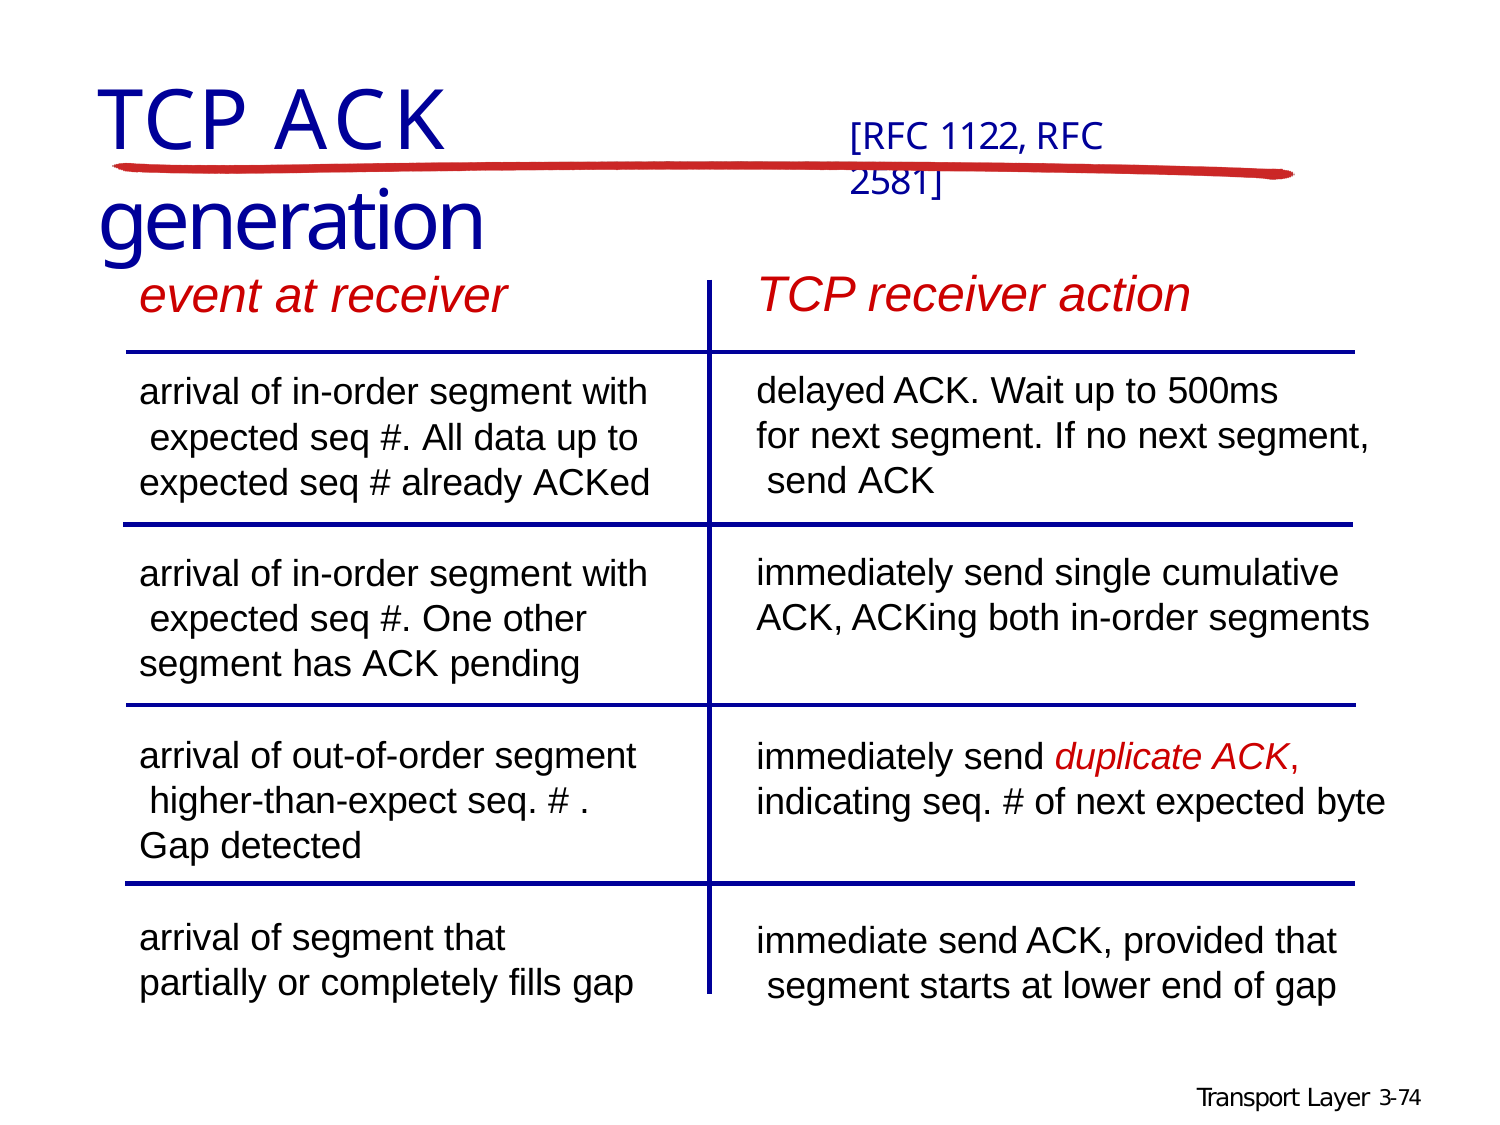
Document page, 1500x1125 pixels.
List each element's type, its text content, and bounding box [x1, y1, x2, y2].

text_box event at receiver arrival of in-order segment with expected seq #. All data up to expected seq # already ACKed arrival of in-order segment with expected seq #. One other segment has ACK pending arrival of out-of-order segment higher-than-expect seq. # . Gap detected arrival of segment that partially or completely fills gap [137, 260, 657, 351]
text_box event at receiver arrival of in-order segment with expected seq #. All data up to expected seq # already ACKed arrival of in-order segment with expected seq #. One other segment has ACK pending arrival of out-of-order segment higher-than-expect seq. # . Gap detected arrival of segment that partially or completely fills gap [137, 705, 657, 883]
text_box event at receiver arrival of in-order segment with expected seq #. All data up to expected seq # already ACKed arrival of in-order segment with expected seq #. One other segment has ACK pending arrival of out-of-order segment higher-than-expect seq. # . Gap detected arrival of segment that partially or completely fills gap [137, 352, 657, 524]
slide_number Transport Layer 3-74 [1194, 1063, 1437, 1125]
title TCP ACK generation [95, 63, 826, 266]
text_box [RFC 1122, RFC 2581] [847, 185, 1200, 202]
text_box event at receiver arrival of in-order segment with expected seq #. All data up to expected seq # already ACKed arrival of in-order segment with expected seq #. One other segment has ACK pending arrival of out-of-order segment higher-than-expect seq. # . Gap detected arrival of segment that partially or completely fills gap [137, 525, 657, 704]
text_box [107, 156, 1308, 185]
text_box event at receiver arrival of in-order segment with expected seq #. All data up to expected seq # already ACKed arrival of in-order segment with expected seq #. One other segment has ACK pending arrival of out-of-order segment higher-than-expect seq. # . Gap detected arrival of segment that partially or completely fills gap [137, 884, 657, 1004]
text_box [RFC 1122, RFC 2581] [847, 109, 1200, 156]
text_box TCP receiver action delayed ACK. Wait up to 500ms for next segment. If no next segment, send ACK immediately send single cumulative ACK, ACKing both in-order segments immediately send duplicate ACK, indicating seq. # of next expected byte immediate send ACK, provided that segment starts at lower end of gap [754, 258, 1394, 1006]
